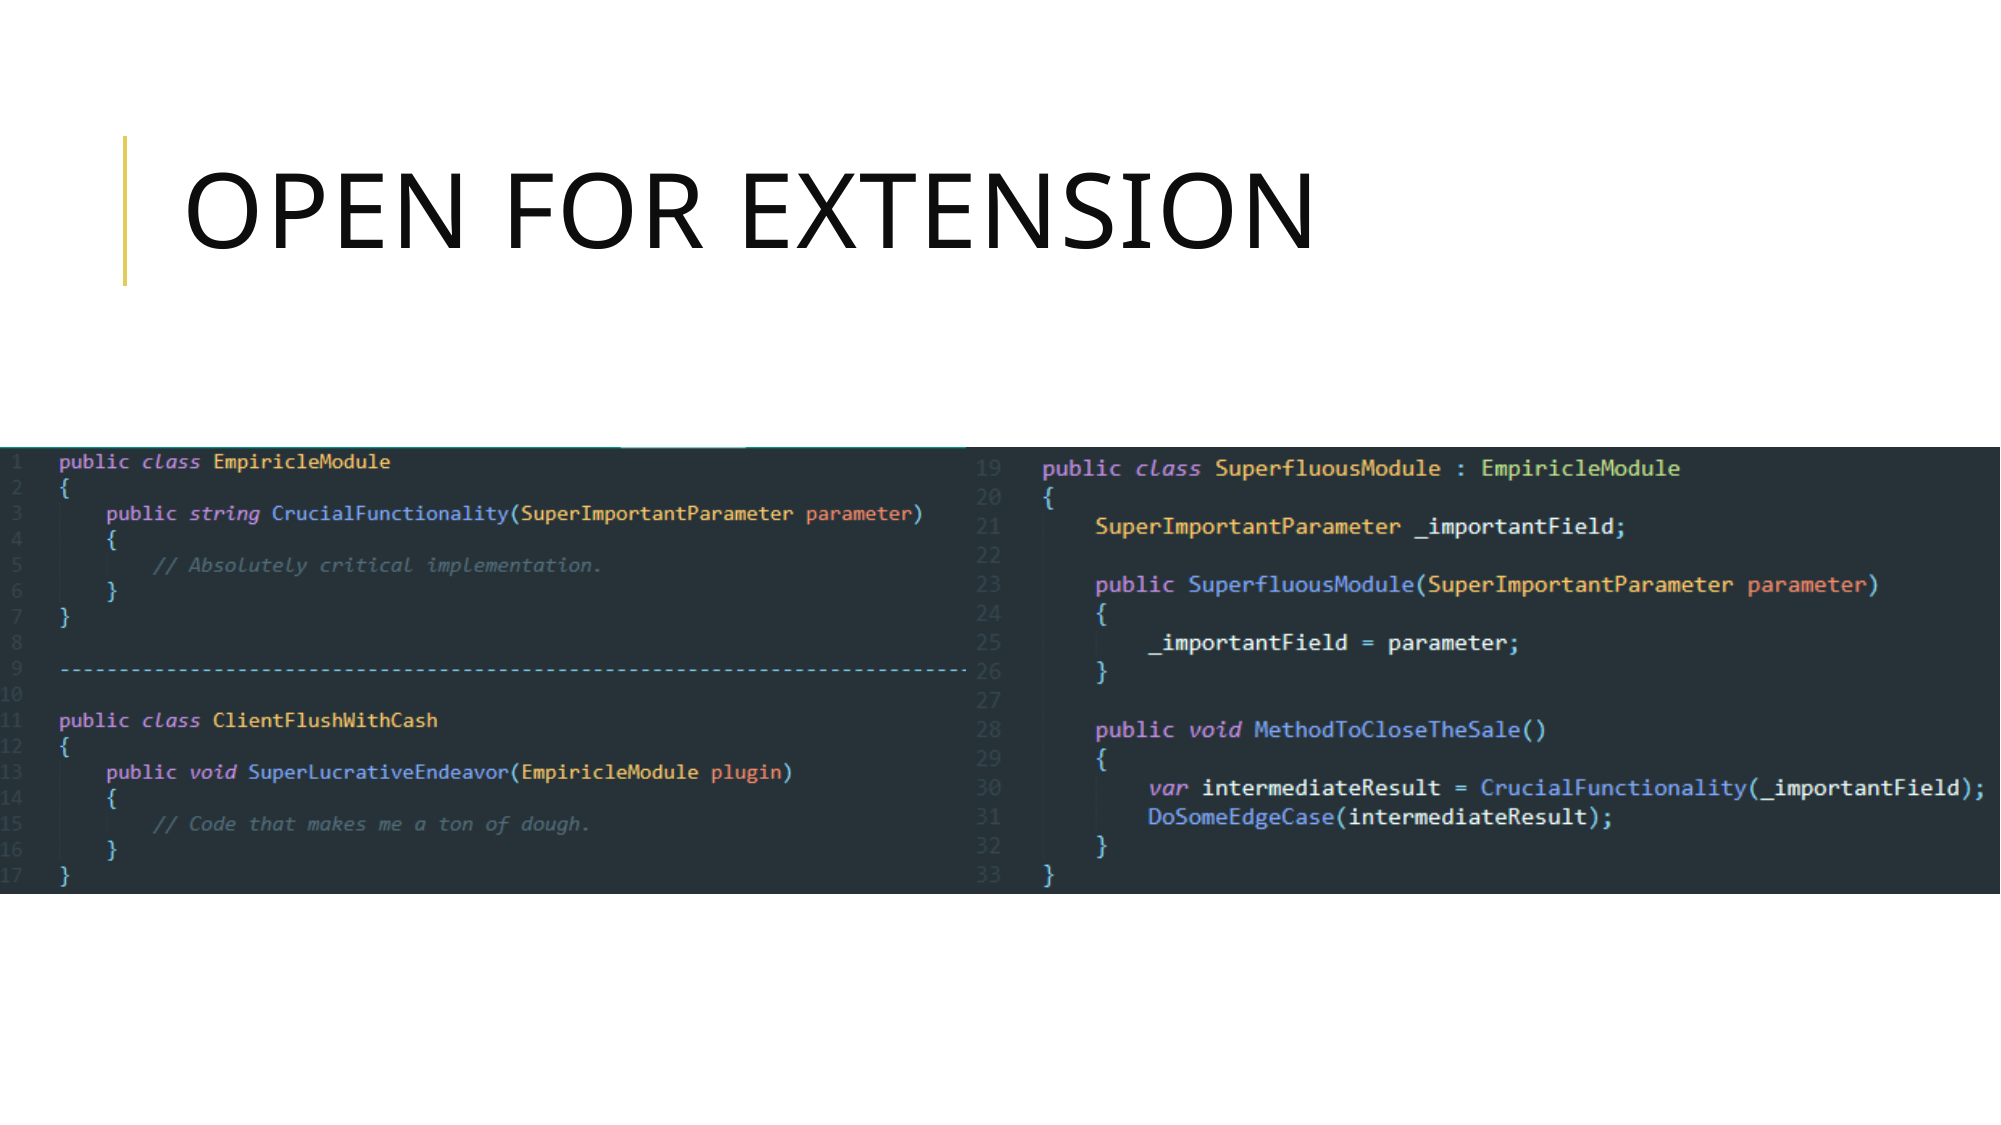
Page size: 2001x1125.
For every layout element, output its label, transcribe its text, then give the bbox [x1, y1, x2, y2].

picture [0, 447, 966, 895]
title Open For Extension [168, 96, 1763, 342]
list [970, 447, 2000, 895]
